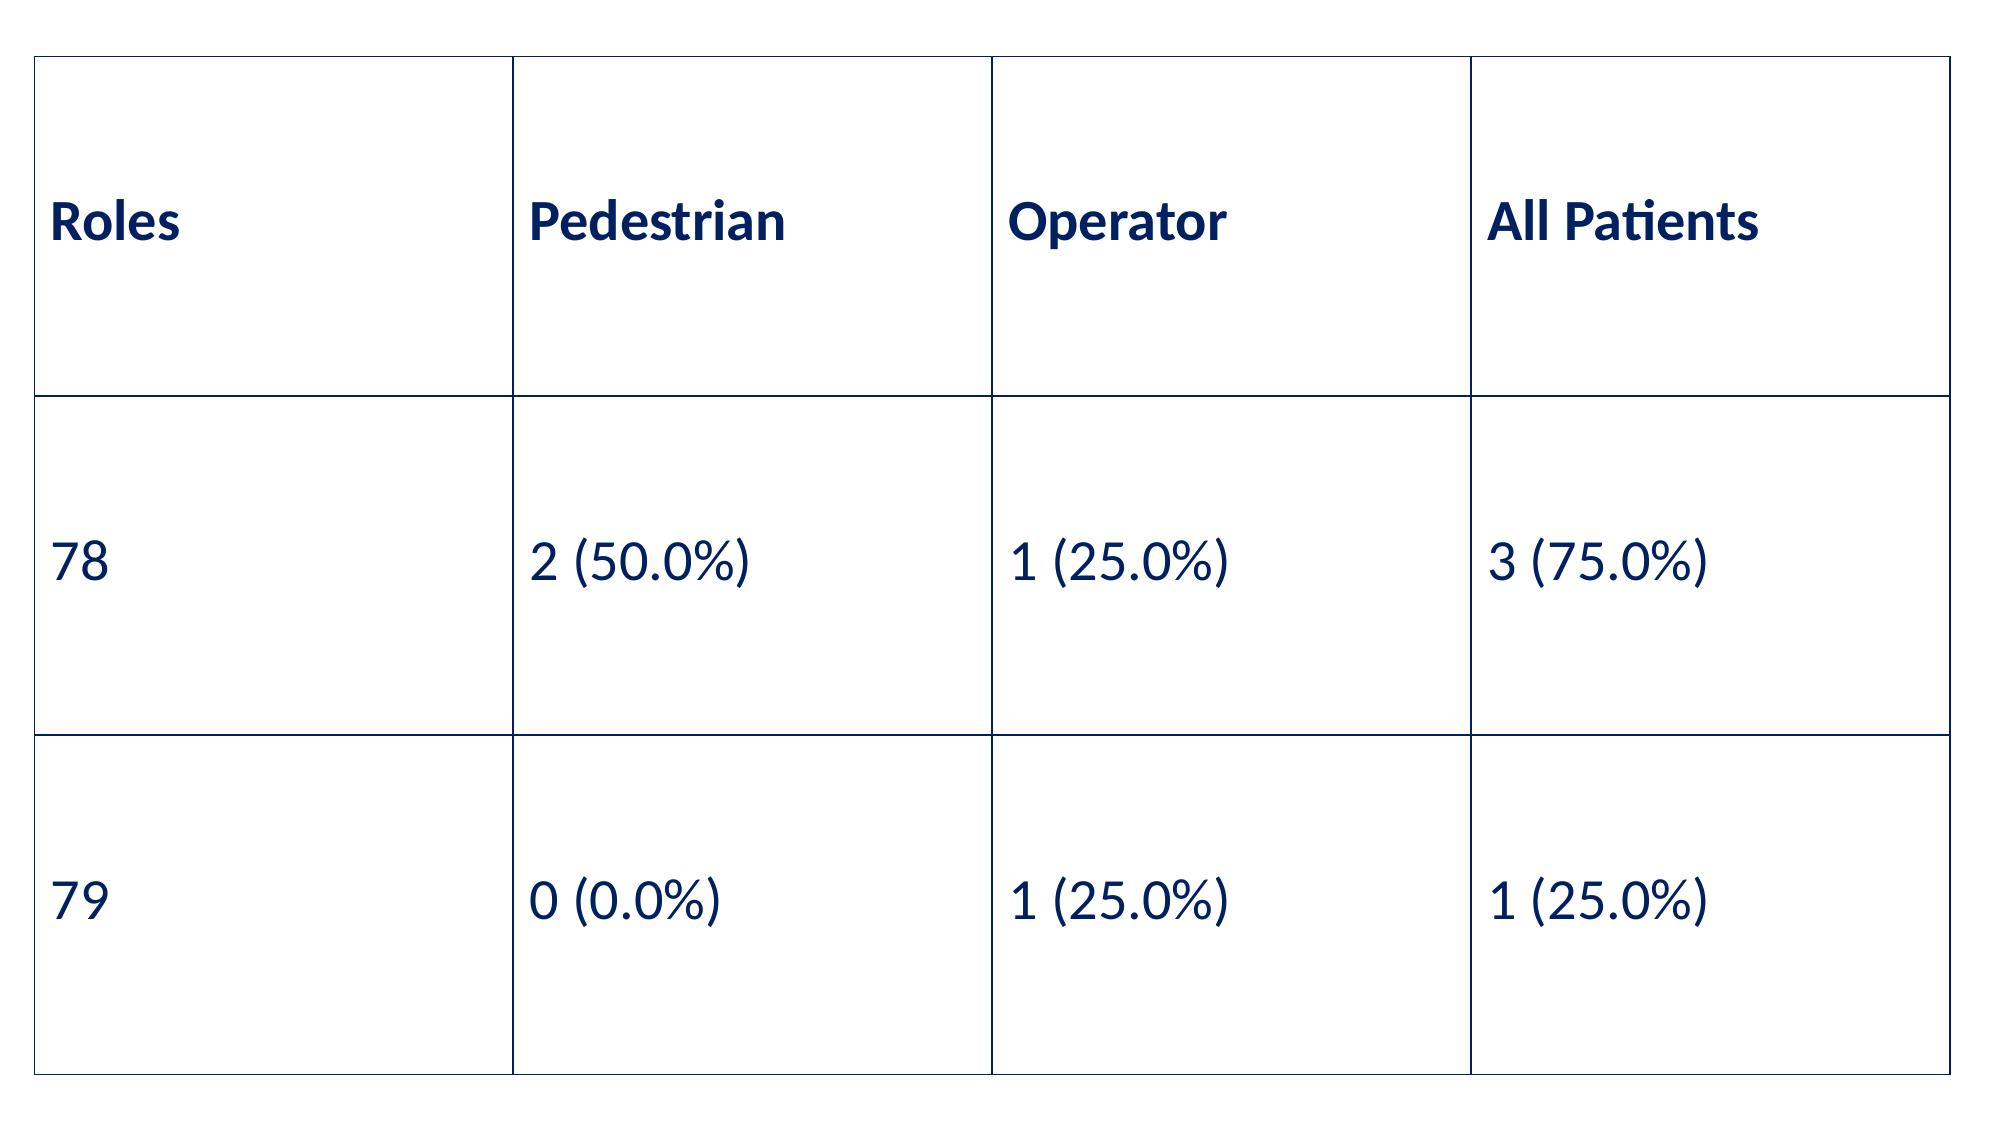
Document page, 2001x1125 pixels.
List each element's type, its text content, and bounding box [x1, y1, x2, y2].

table_cell 78 [35, 397, 512, 734]
table_cell 1 (25.0%) [1472, 736, 1949, 1074]
table_cell 2 (50.0%) [514, 397, 991, 734]
table_cell 79 [35, 736, 512, 1074]
table_header All Patients [1472, 57, 1949, 395]
table_cell 1 (25.0%) [993, 736, 1470, 1074]
table_cell 1 (25.0%) [993, 397, 1470, 734]
table_cell 0 (0.0%) [514, 736, 991, 1074]
table_cell 3 (75.0%) [1472, 397, 1949, 734]
table_header Operator [993, 57, 1470, 395]
table_header Roles [35, 57, 512, 395]
table_header Pedestrian [514, 57, 991, 395]
